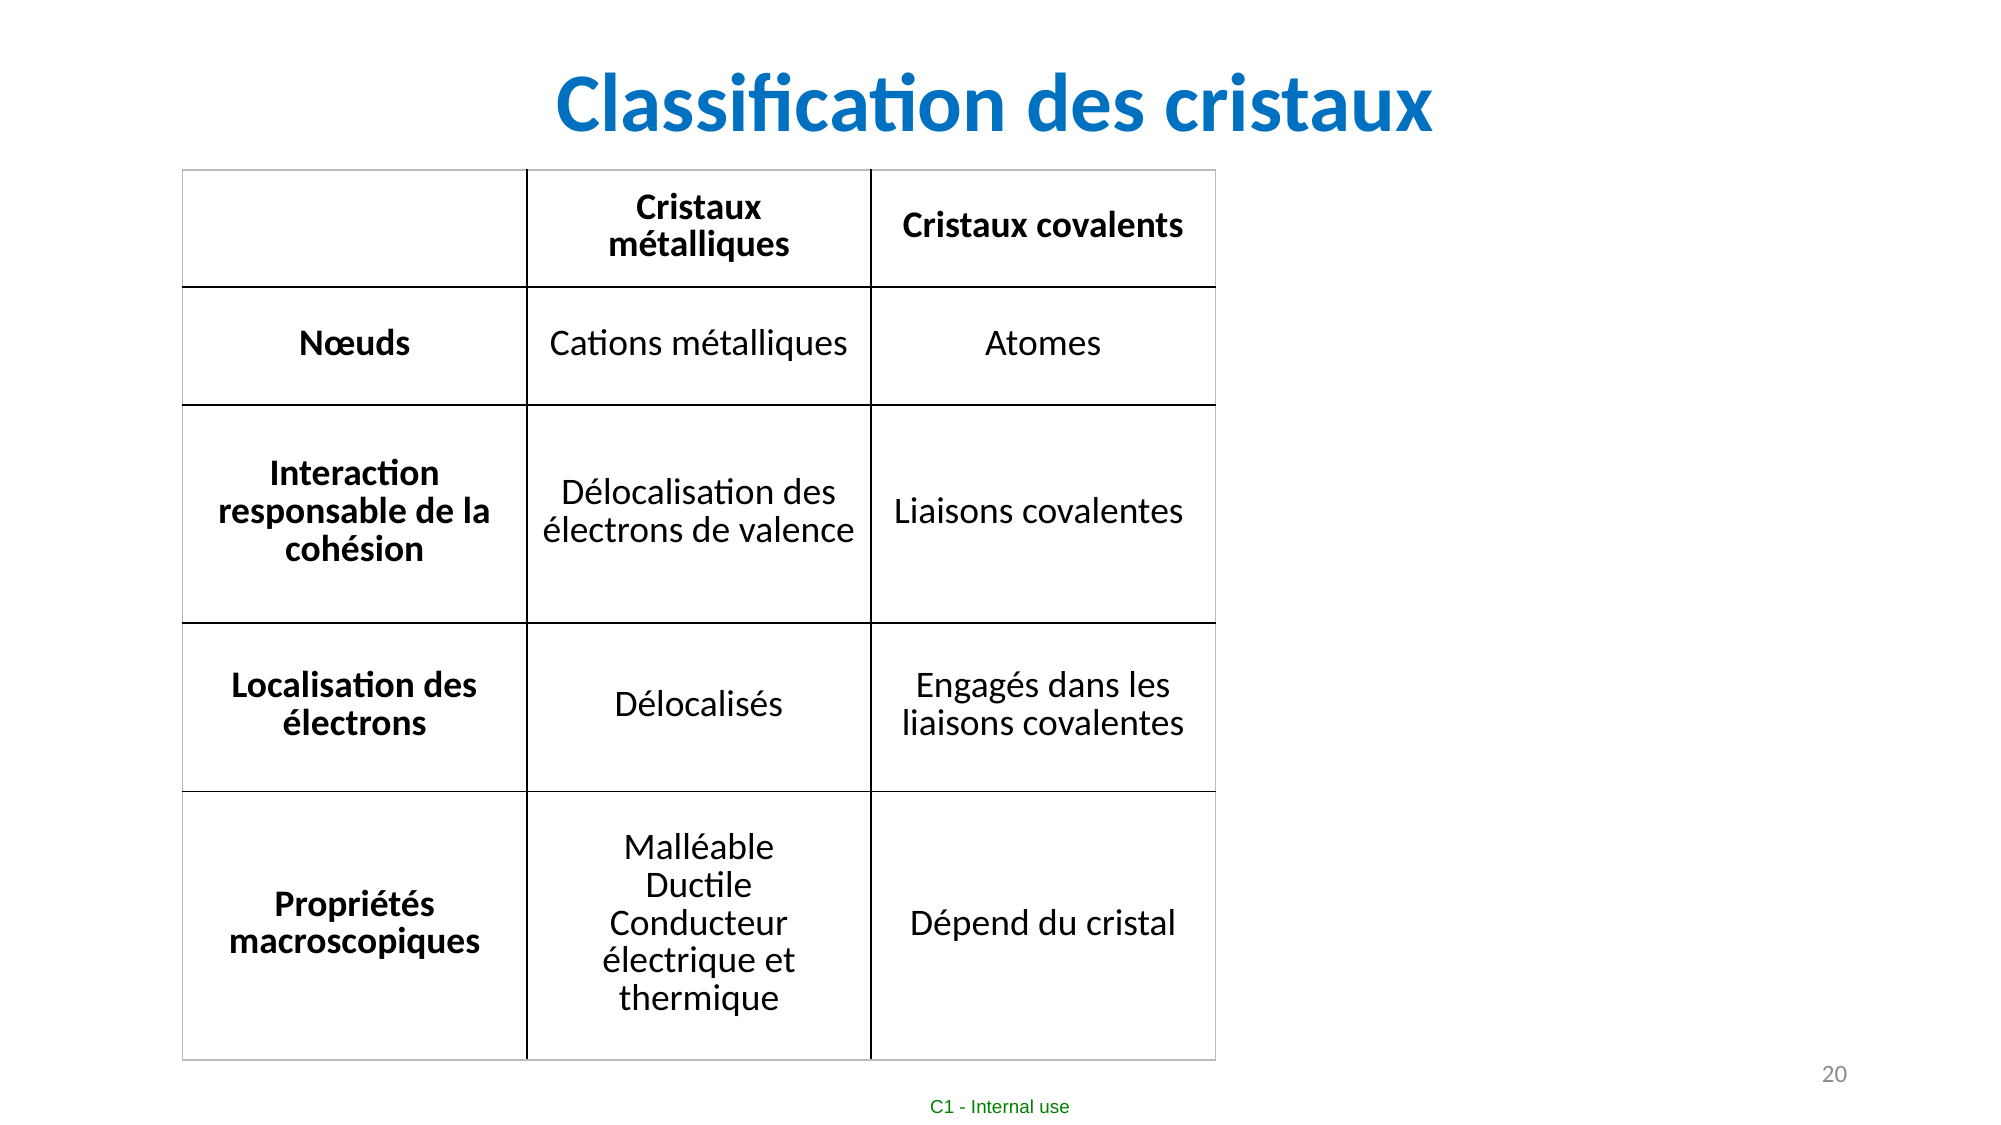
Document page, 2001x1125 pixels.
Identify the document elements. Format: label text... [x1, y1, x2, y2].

table_cell Propriétés macroscopiques [183, 792, 526, 1059]
table_header Cristaux covalents [872, 171, 1215, 286]
table_header Cristaux métalliques [528, 171, 870, 286]
table_cell Interaction responsable de la cohésion [183, 406, 526, 622]
table_cell Liaisons covalentes [872, 406, 1215, 622]
table_cell Malléable Ductile Conducteur électrique et thermique [528, 792, 870, 1059]
table_cell Atomes [872, 288, 1215, 404]
table_cell Délocalisation des électrons de valence [528, 406, 870, 622]
table_cell Localisation des électrons [183, 624, 526, 791]
table_header [183, 171, 526, 286]
slide_number 20 [1412, 1042, 1863, 1103]
table_cell Cations métalliques [528, 288, 870, 404]
table_cell Engagés dans les liaisons covalentes [872, 624, 1215, 791]
table_cell Dépend du cristal [872, 792, 1215, 1059]
table_cell Délocalisés [528, 624, 870, 791]
text_box Classification des cristaux [541, 40, 1450, 156]
table_cell Nœuds [183, 288, 526, 404]
